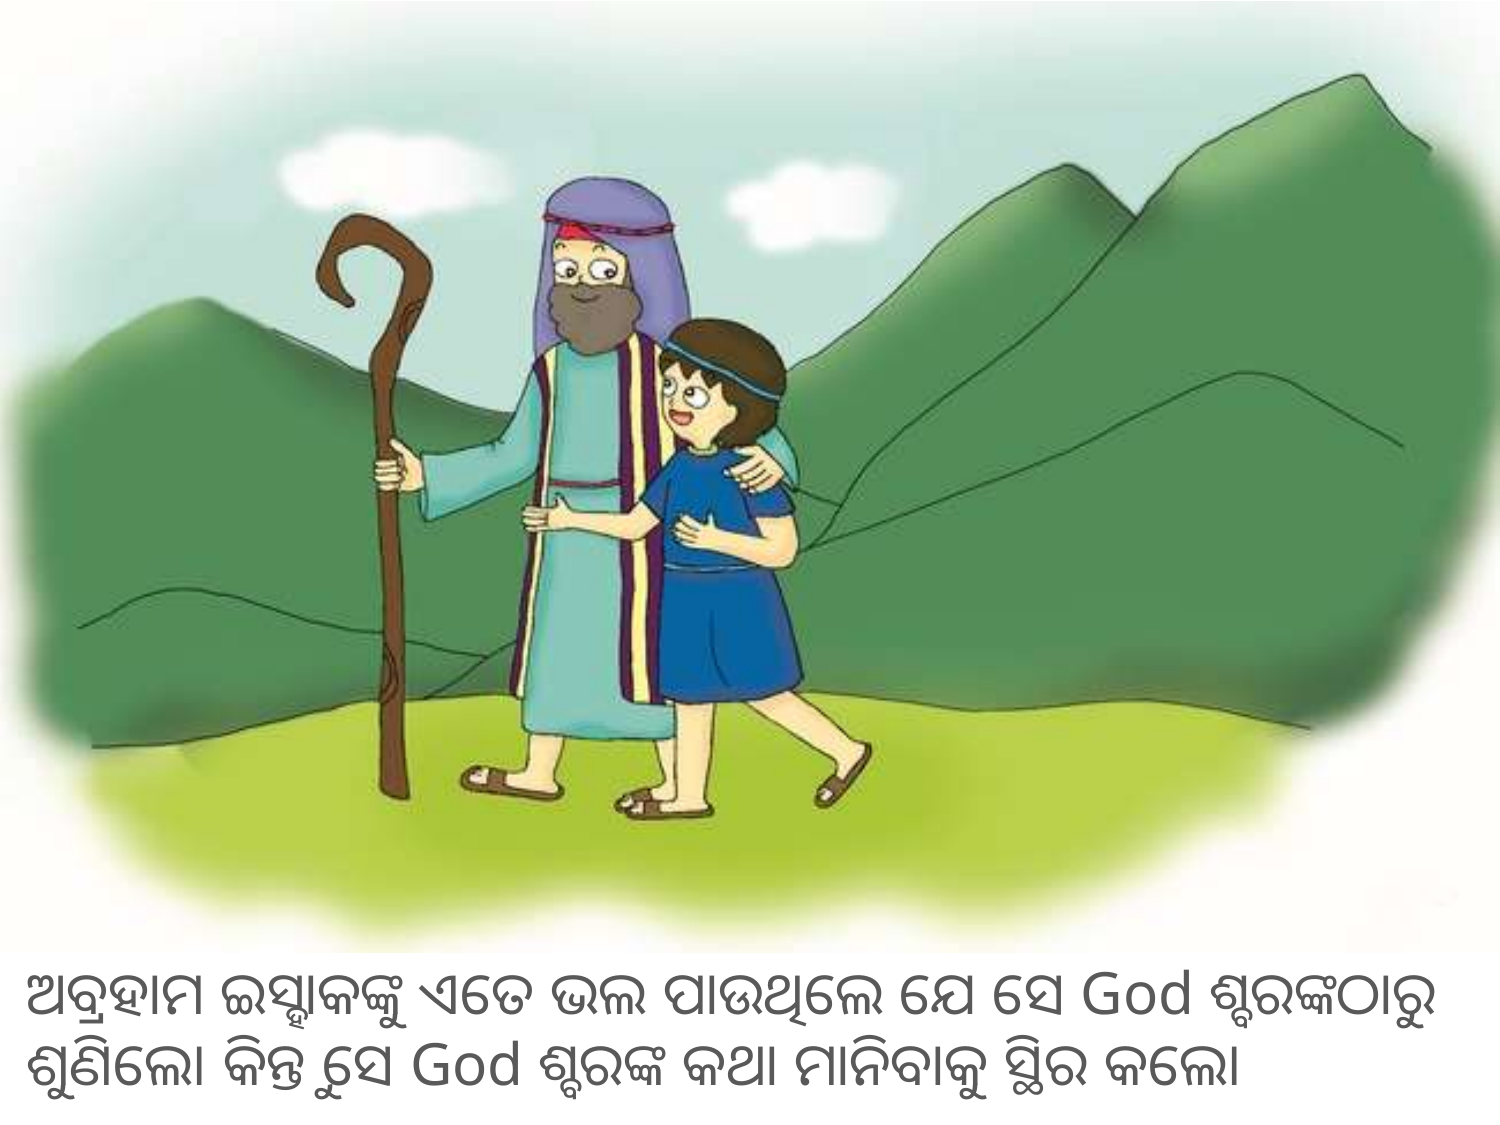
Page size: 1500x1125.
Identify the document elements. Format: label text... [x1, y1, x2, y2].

picture [0, 0, 1500, 953]
text_box ଅବ୍ରହାମ ଇସ୍ହାକଙ୍କୁ ଏତେ ଭଲ ପାଉଥିଲେ ଯେ ସେ God ଶ୍ବରଙ୍କଠାରୁ ଶୁଣିଲେ। କିନ୍ତୁ ସେ God ଶ୍ବରଙ୍କ କଥା ମାନିବାକୁ ସ୍ଥିର କଲେ। [11, 960, 1483, 1104]
